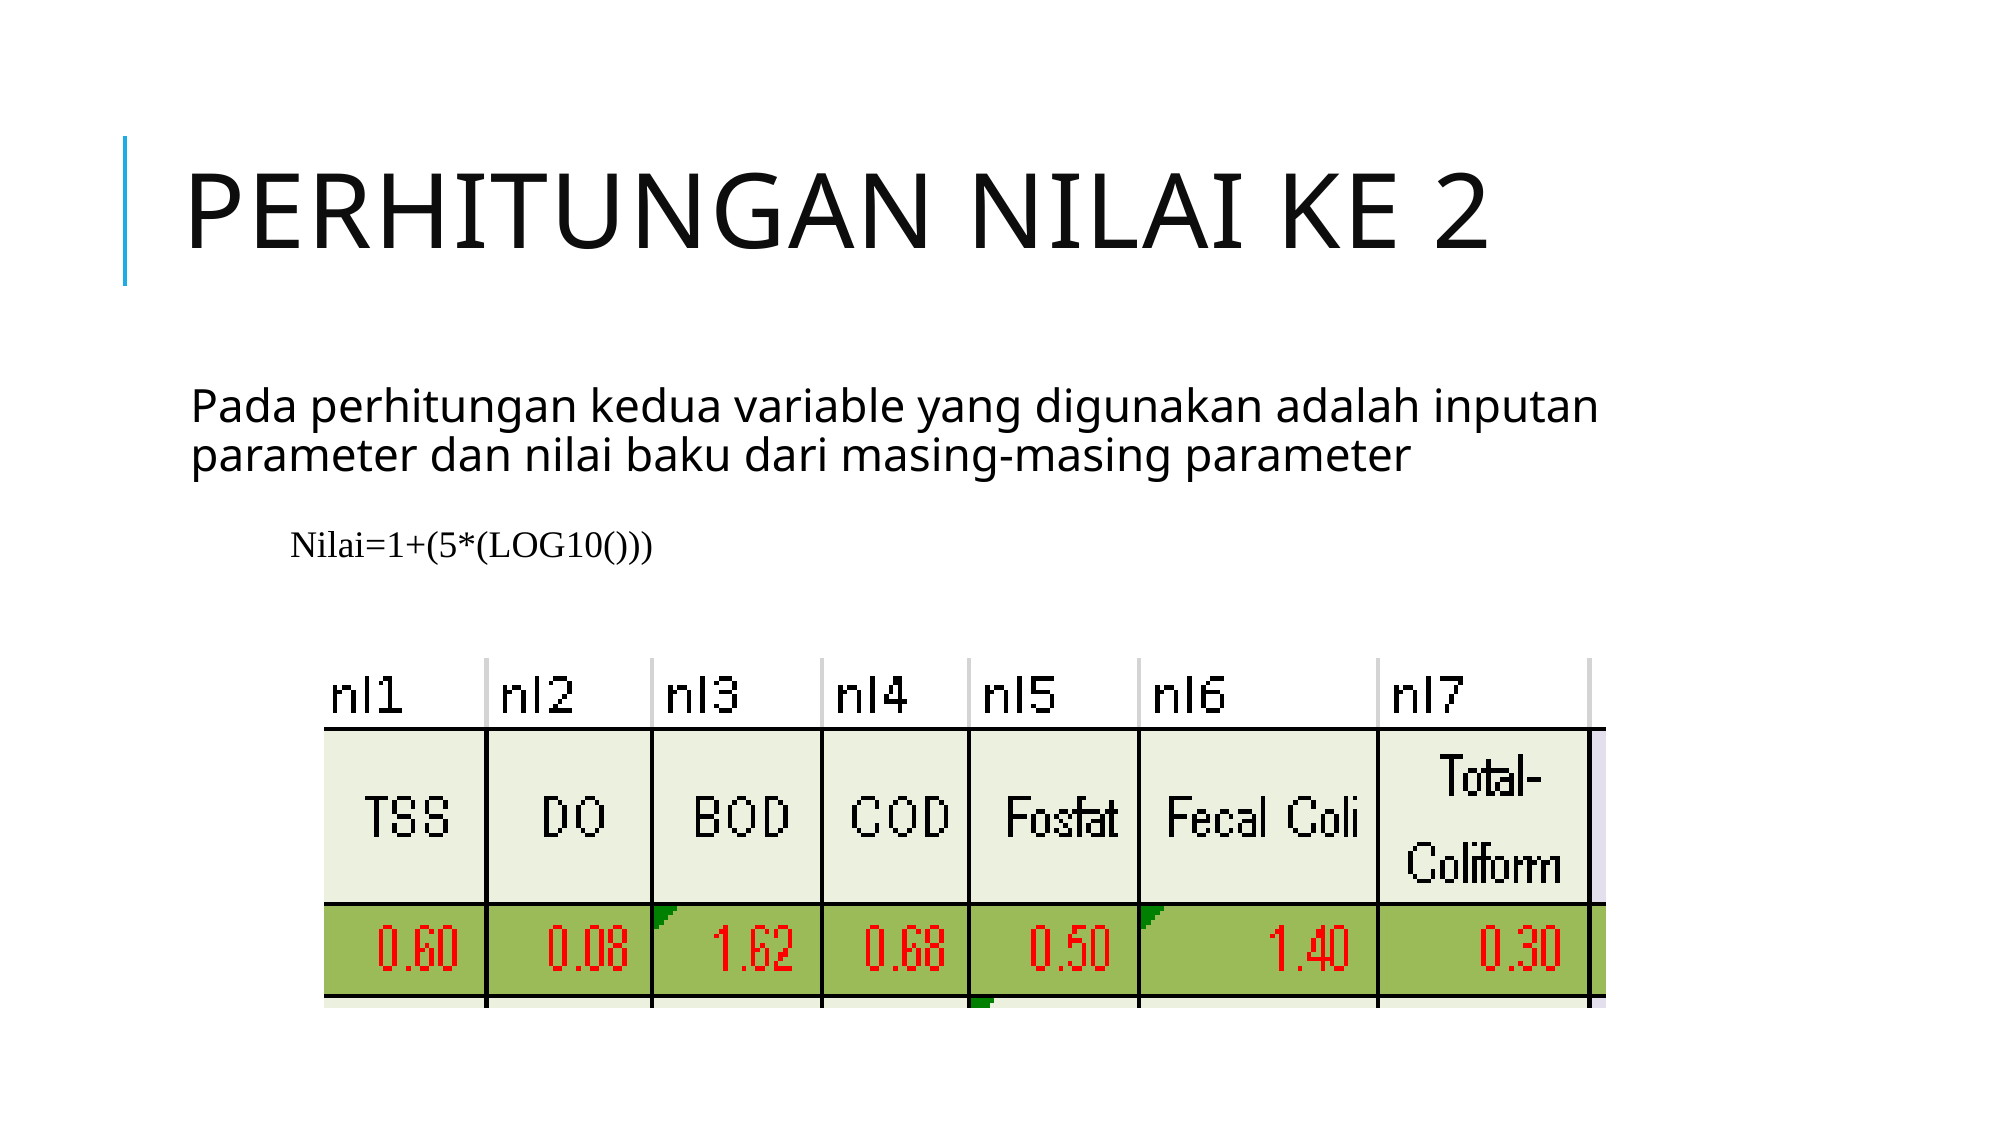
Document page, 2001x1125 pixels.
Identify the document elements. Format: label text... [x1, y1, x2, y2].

list Pada perhitungan kedua variable yang digunakan adalah inputan parameter dan nilai baku dari masing-masing parameter [168, 375, 1763, 510]
title Perhitungan Nilai ke 2 [168, 96, 1763, 342]
picture [324, 658, 1606, 1008]
